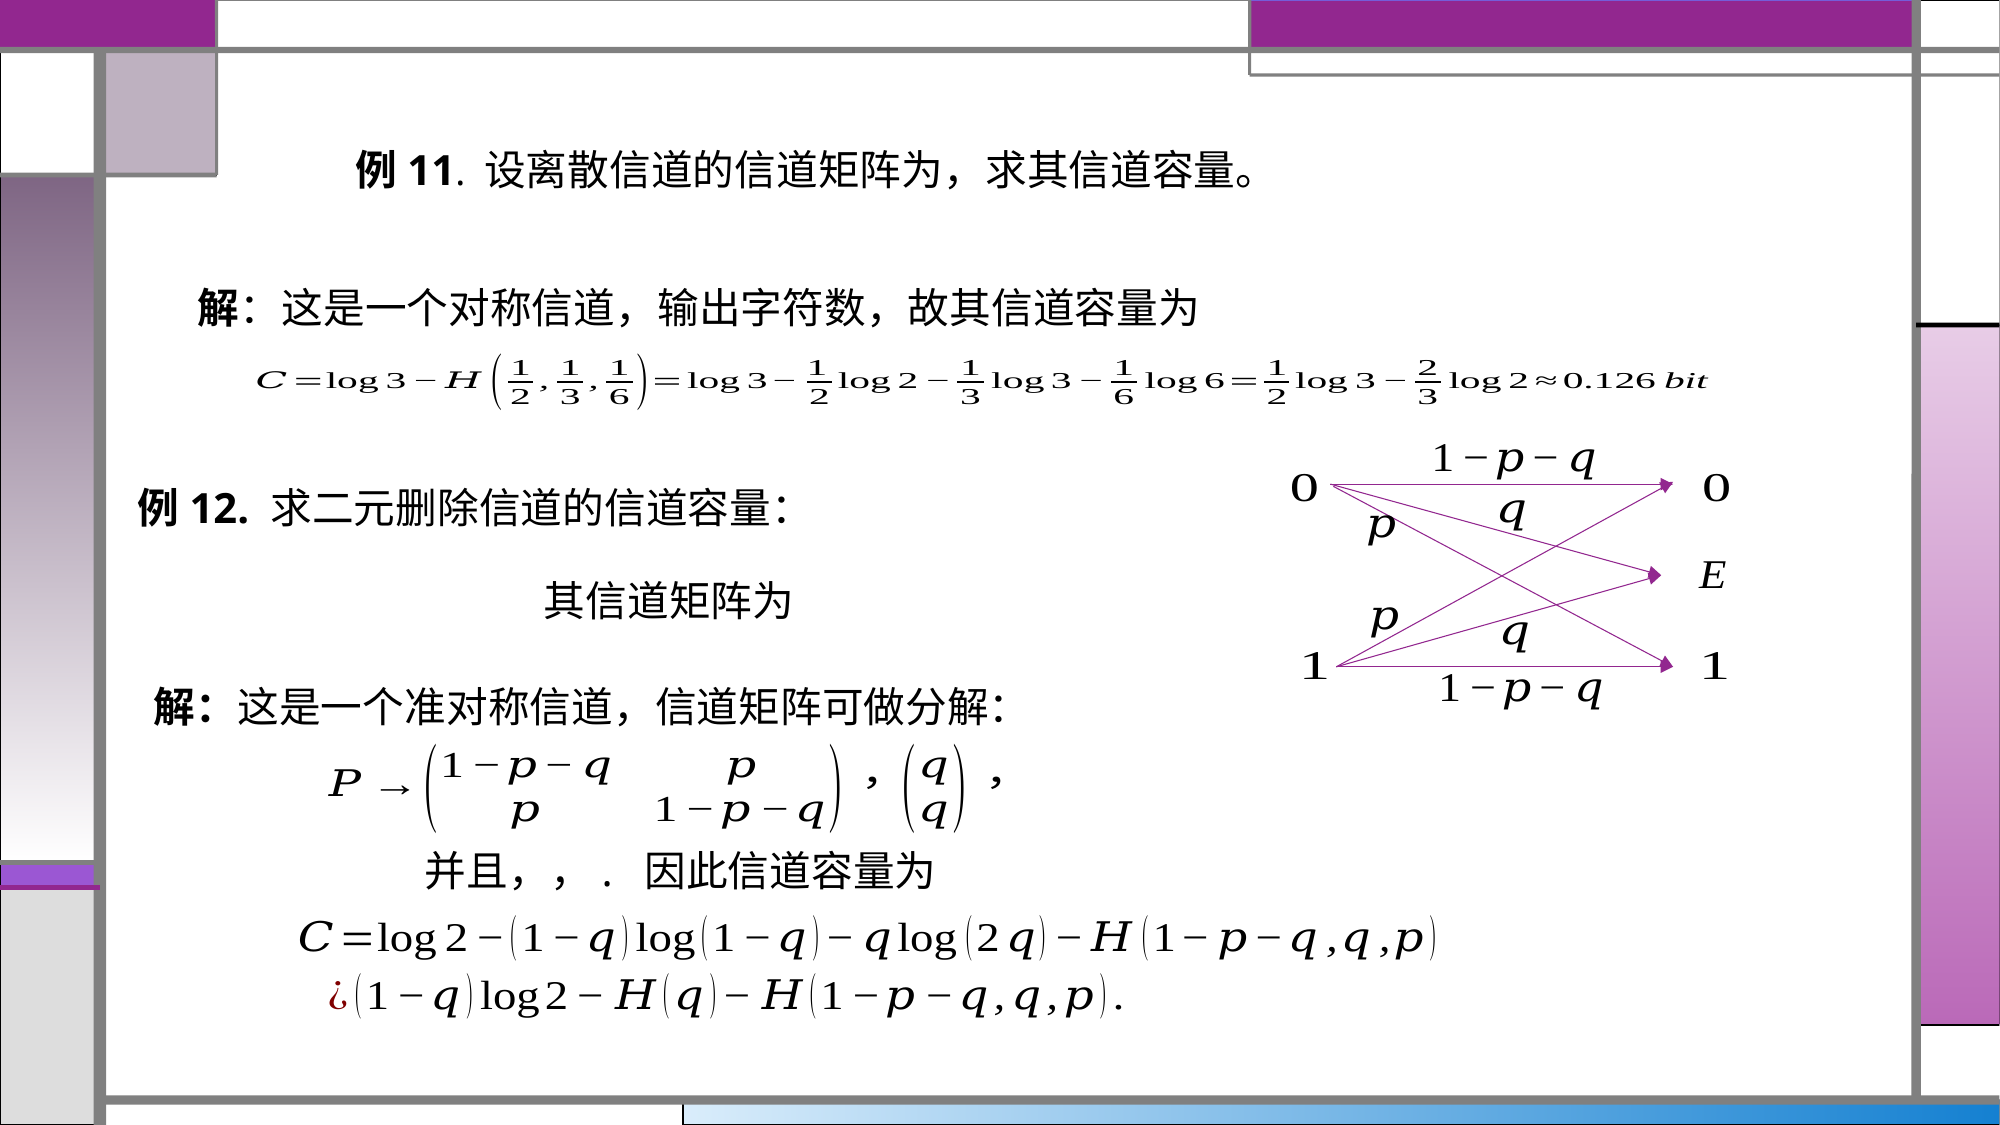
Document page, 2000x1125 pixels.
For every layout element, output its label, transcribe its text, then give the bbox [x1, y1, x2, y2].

text_box 例12. 求二元删除信道的信道容量： [123, 474, 821, 540]
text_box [1336, 481, 1674, 667]
text_box 解：这是一个准对称信道，信道矩阵可做分解： [113, 673, 1071, 739]
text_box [1330, 484, 1336, 576]
